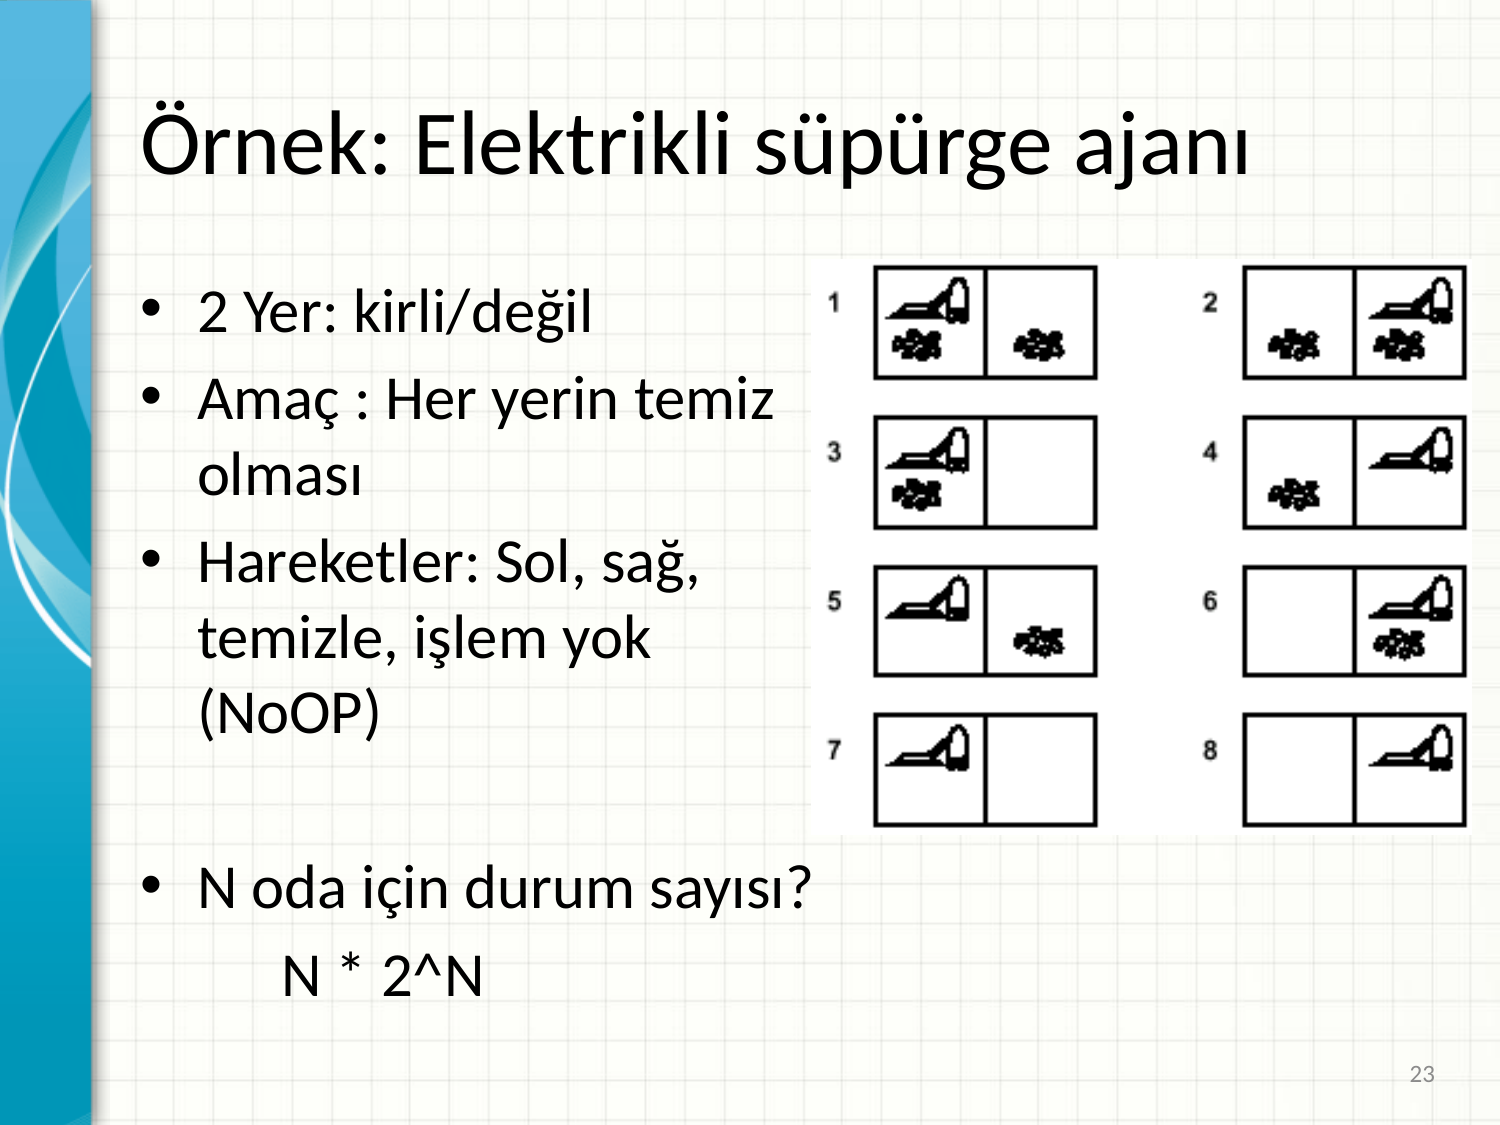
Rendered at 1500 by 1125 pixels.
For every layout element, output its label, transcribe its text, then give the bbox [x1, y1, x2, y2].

slide_number 23 [1100, 1042, 1450, 1103]
picture [0, 0, 1500, 1125]
list 2 Yer: kirli/değil Amaç : Her yerin temiz olması Hareketler: Sol, sağ, temizle, işlem yok (NoOP) N oda için durum sayısı? N * 2^N [125, 261, 833, 1059]
title Örnek: Elektrikli süpürge ajanı [125, 44, 1450, 232]
